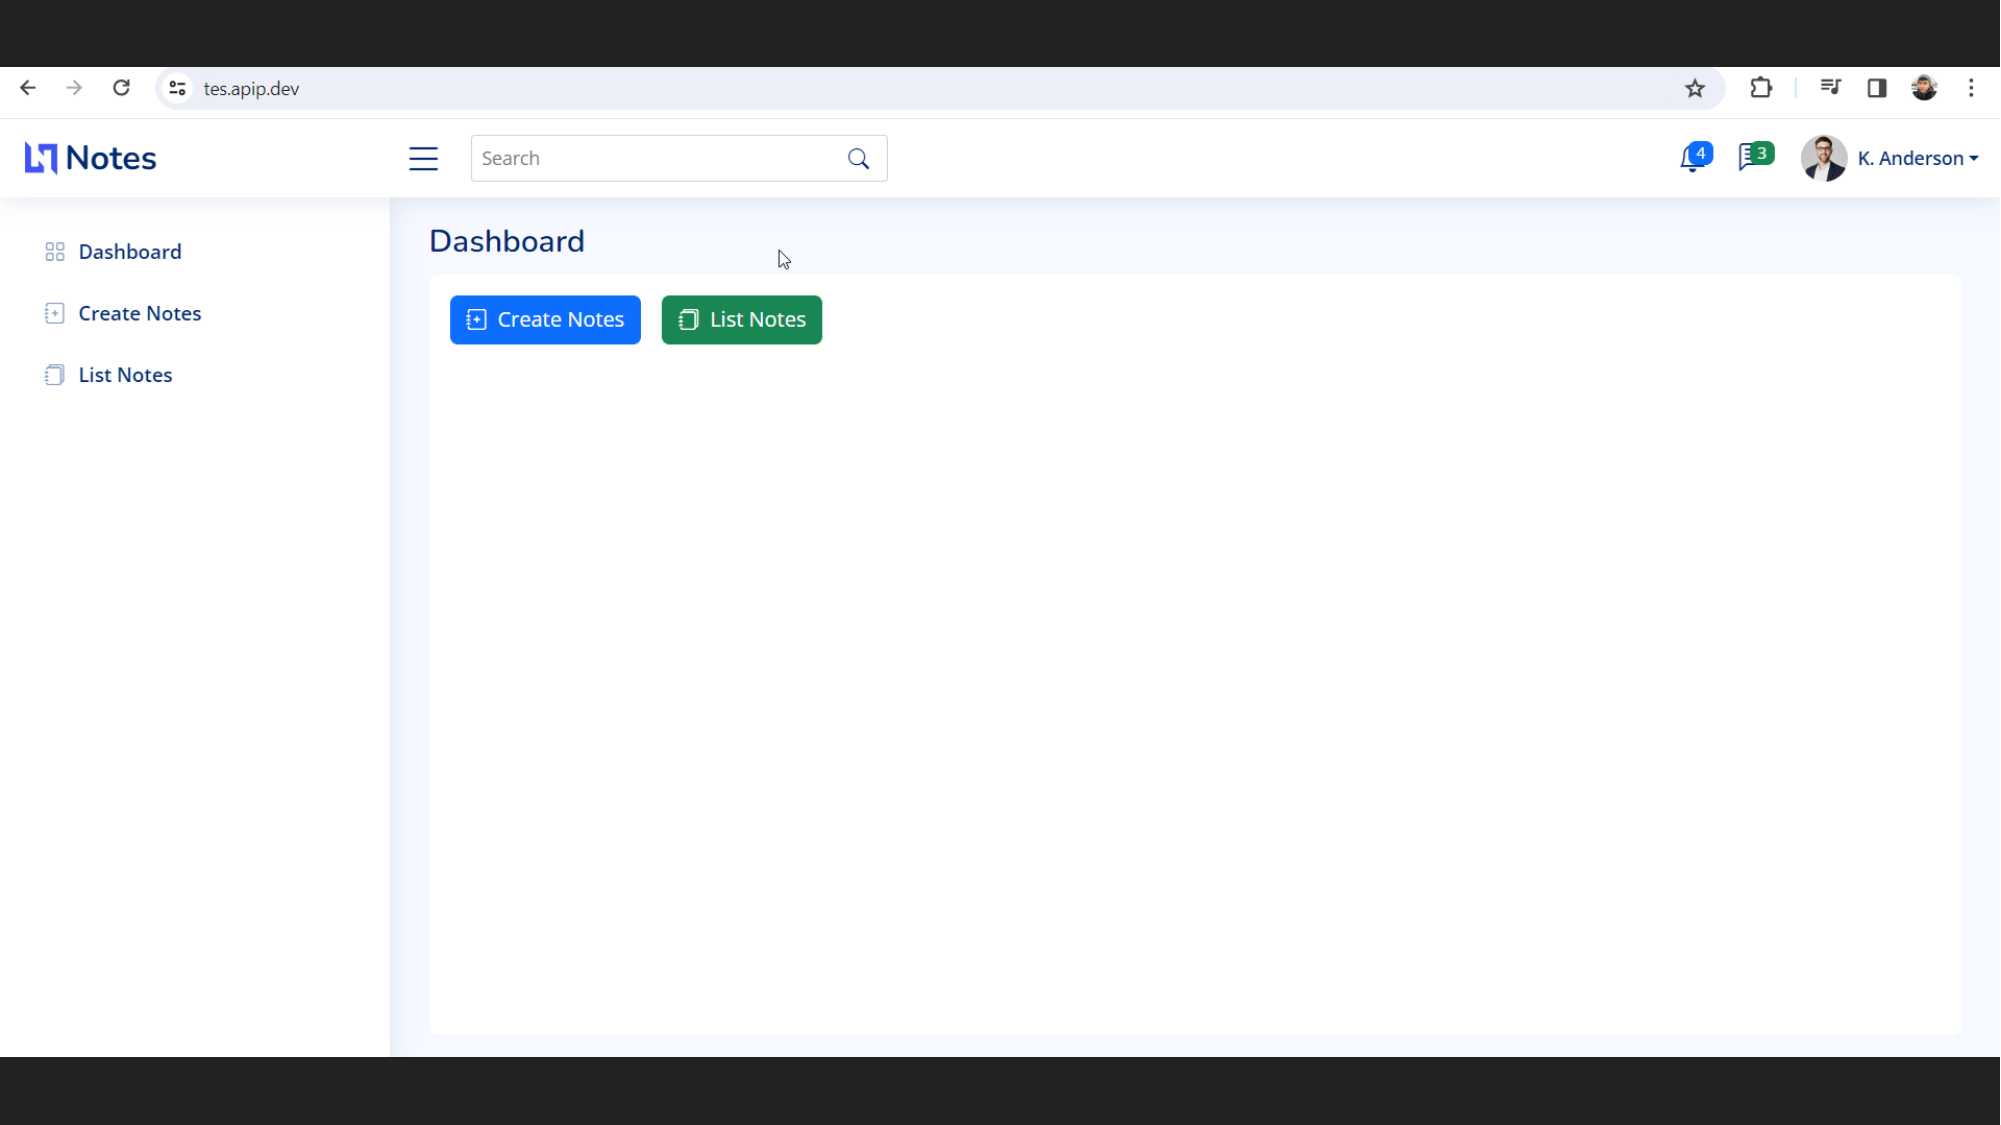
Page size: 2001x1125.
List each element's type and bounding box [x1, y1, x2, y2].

picture [0, 67, 2000, 1057]
